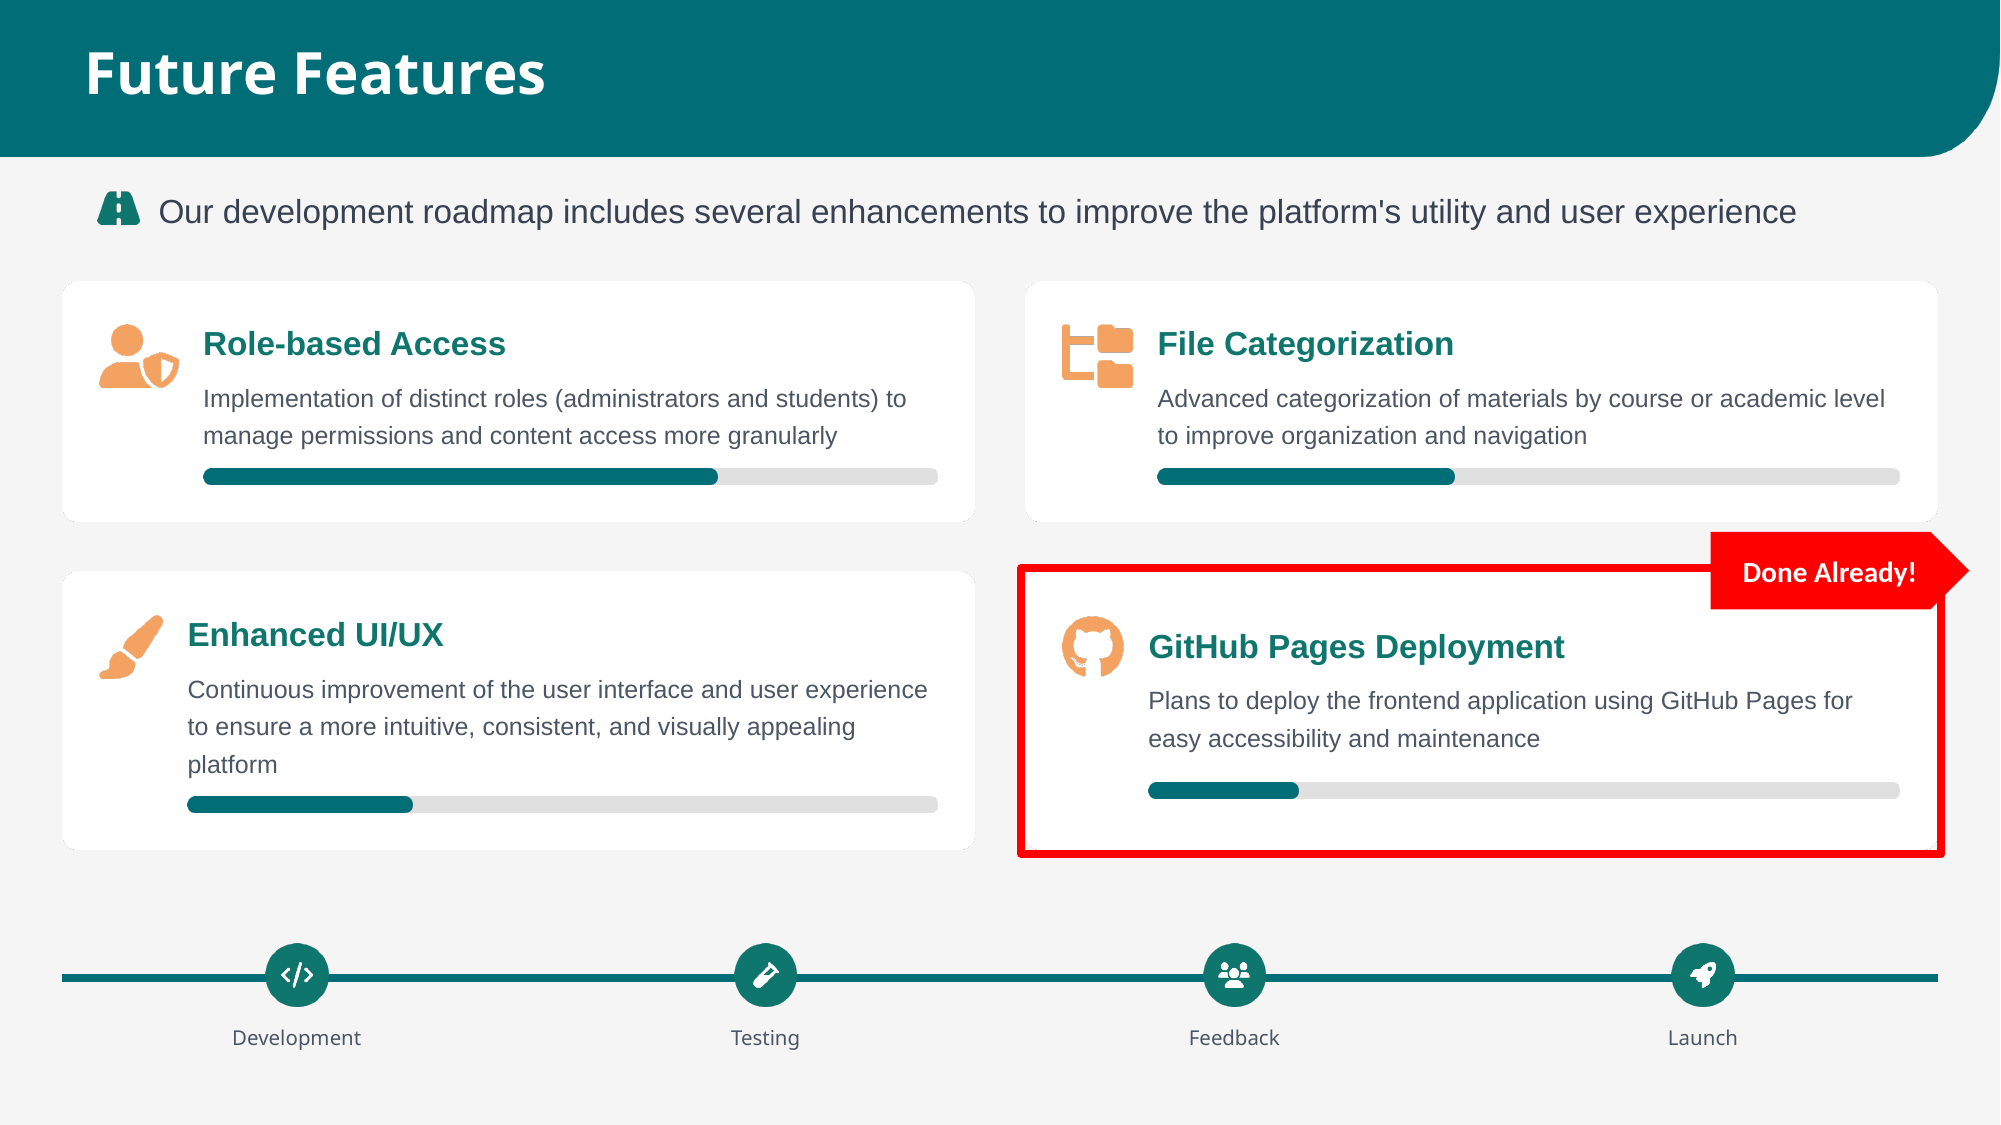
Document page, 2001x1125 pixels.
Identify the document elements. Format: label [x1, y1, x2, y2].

picture [0, 0, 2000, 1125]
text_box [97, 182, 1853, 233]
